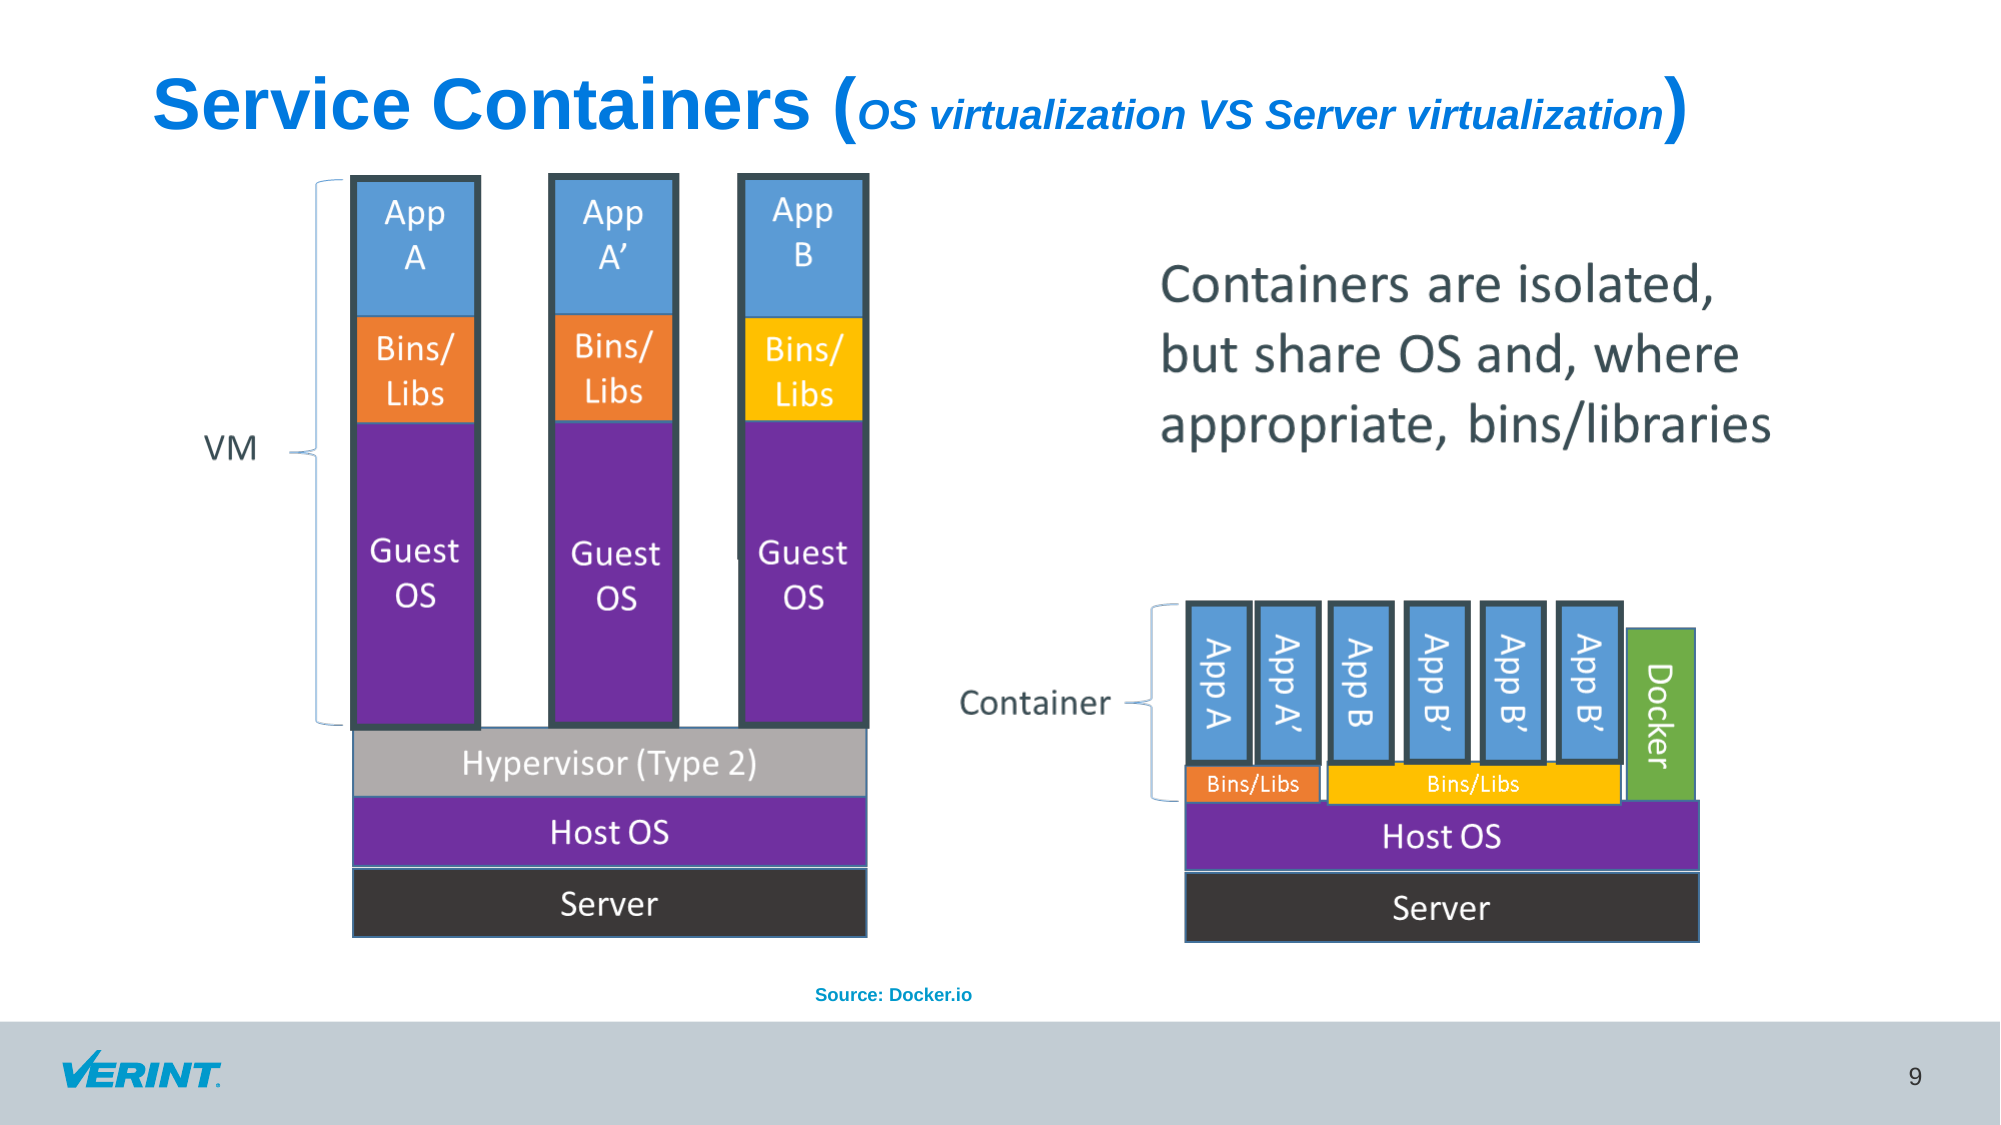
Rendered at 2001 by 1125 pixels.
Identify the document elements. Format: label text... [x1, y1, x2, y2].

text_box Source: Docker.io [800, 975, 1201, 1013]
slide_number 9 [1770, 1039, 1938, 1111]
title Service Containers (OS virtualization VS Server virtualization) [137, 49, 1783, 170]
picture [180, 173, 1820, 953]
